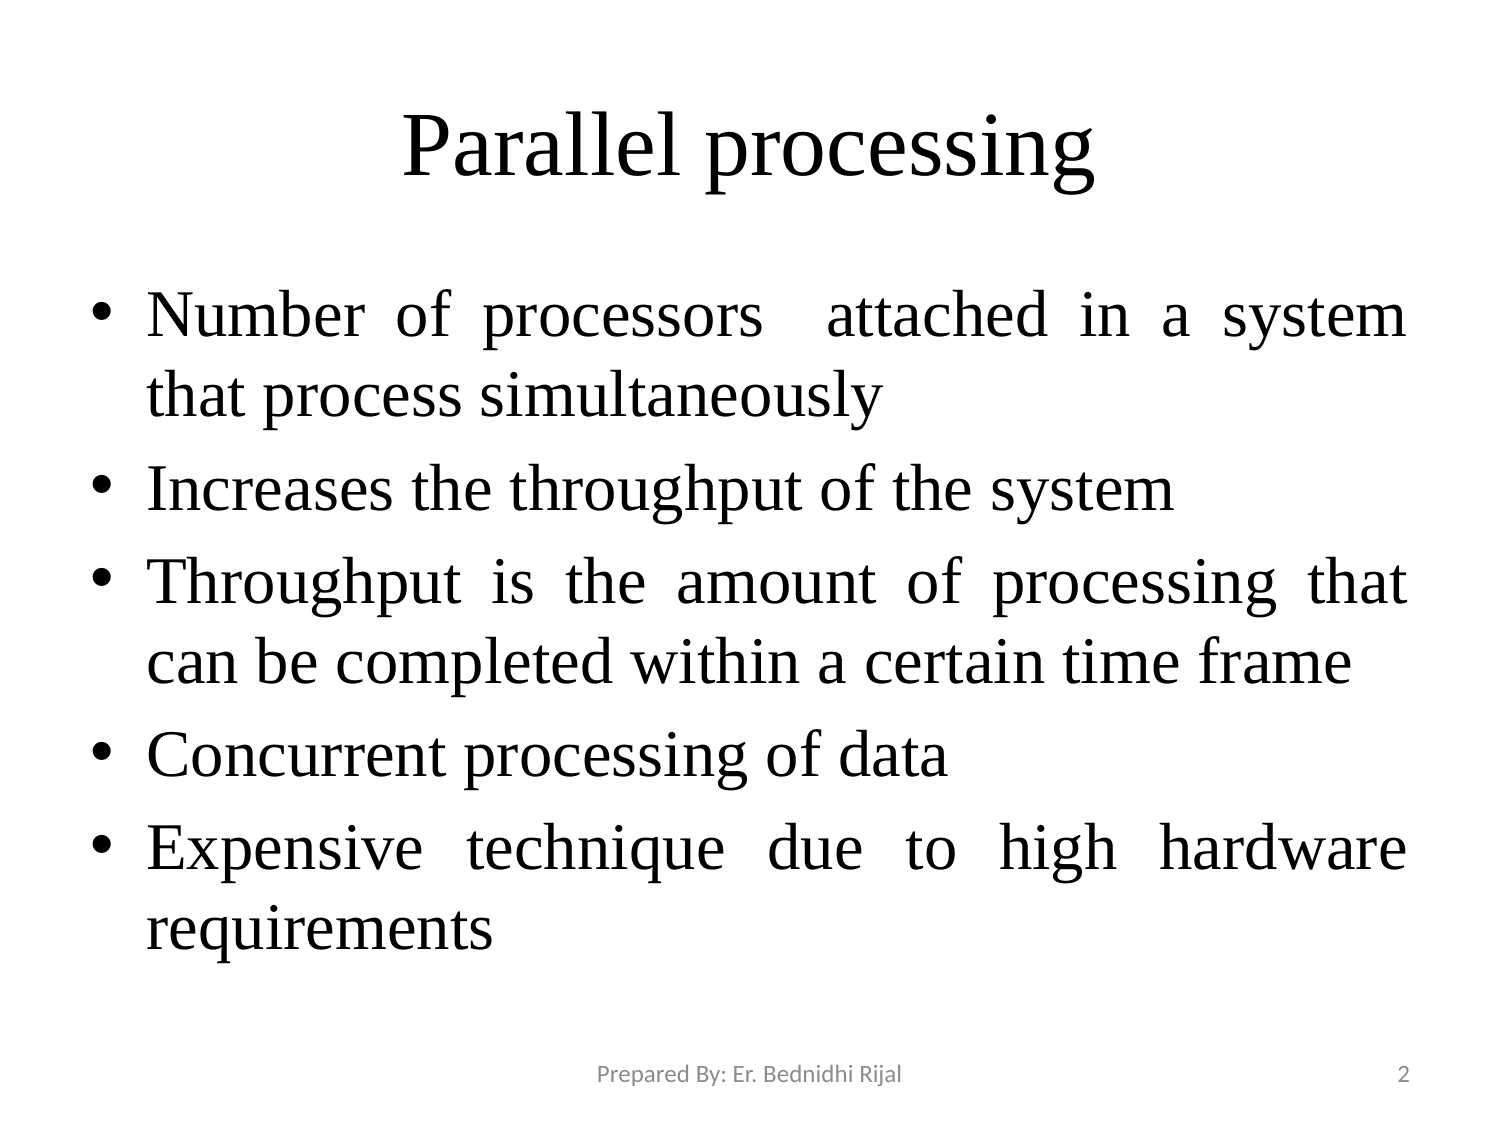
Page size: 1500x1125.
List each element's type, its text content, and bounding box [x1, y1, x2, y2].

list Number of processors attached in a system that process simultaneously Increases the throughput of the system Throughput is the amount of processing that can be completed within a certain time frame Concurrent processing of data Expensive technique due to high hardware requirements [75, 262, 1425, 1005]
footer Prepared By: Er. Bednidhi Rijal [512, 1042, 988, 1103]
title Parallel processing [75, 45, 1425, 233]
slide_number 2 [1074, 1042, 1425, 1103]
